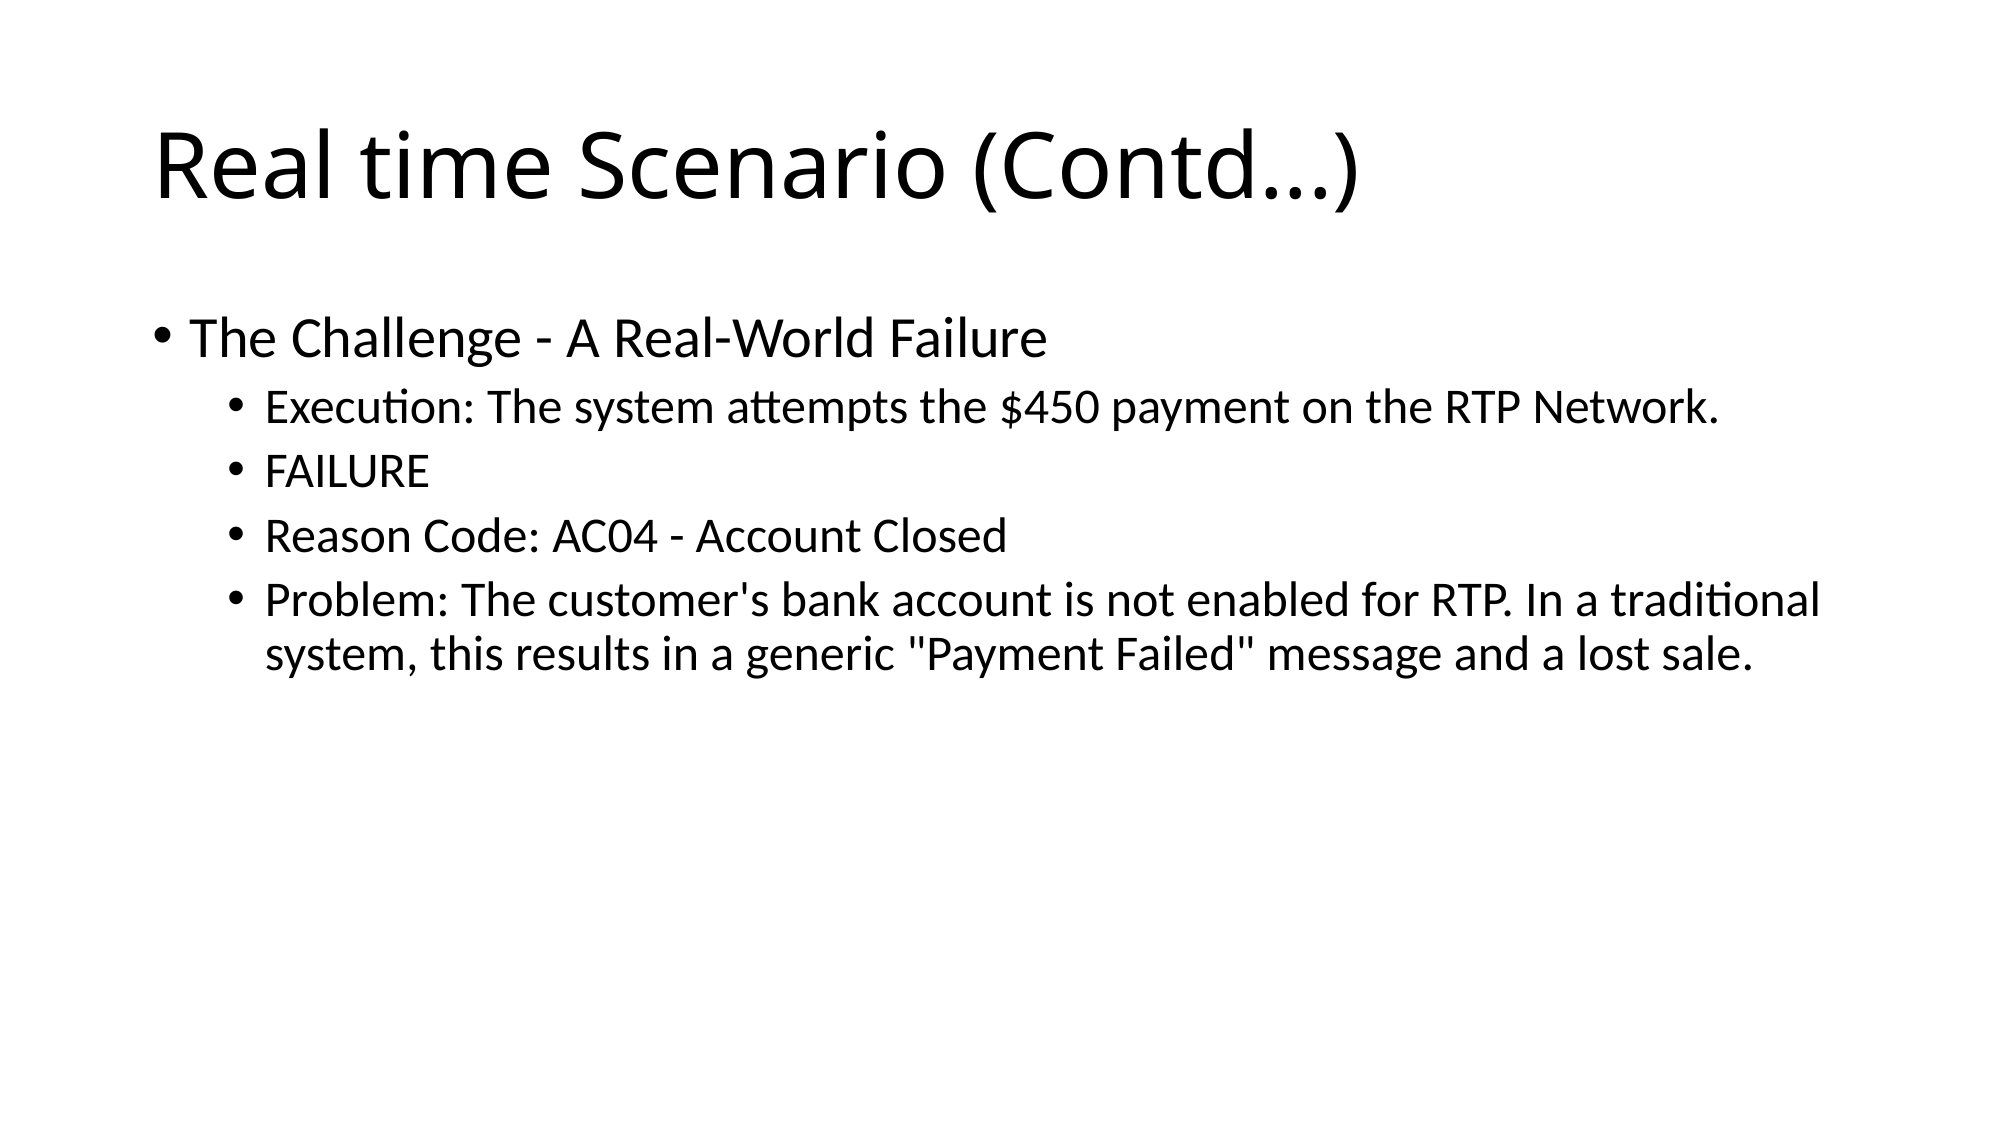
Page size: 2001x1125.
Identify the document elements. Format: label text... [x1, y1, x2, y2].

list The Challenge - A Real-World Failure Execution: The system attempts the $450 payment on the RTP Network. FAILURE Reason Code: AC04 - Account Closed Problem: The customer's bank account is not enabled for RTP. In a traditional system, this results in a generic "Payment Failed" message and a lost sale. [137, 299, 1863, 1014]
title Real time Scenario (Contd...) [137, 59, 1863, 278]
